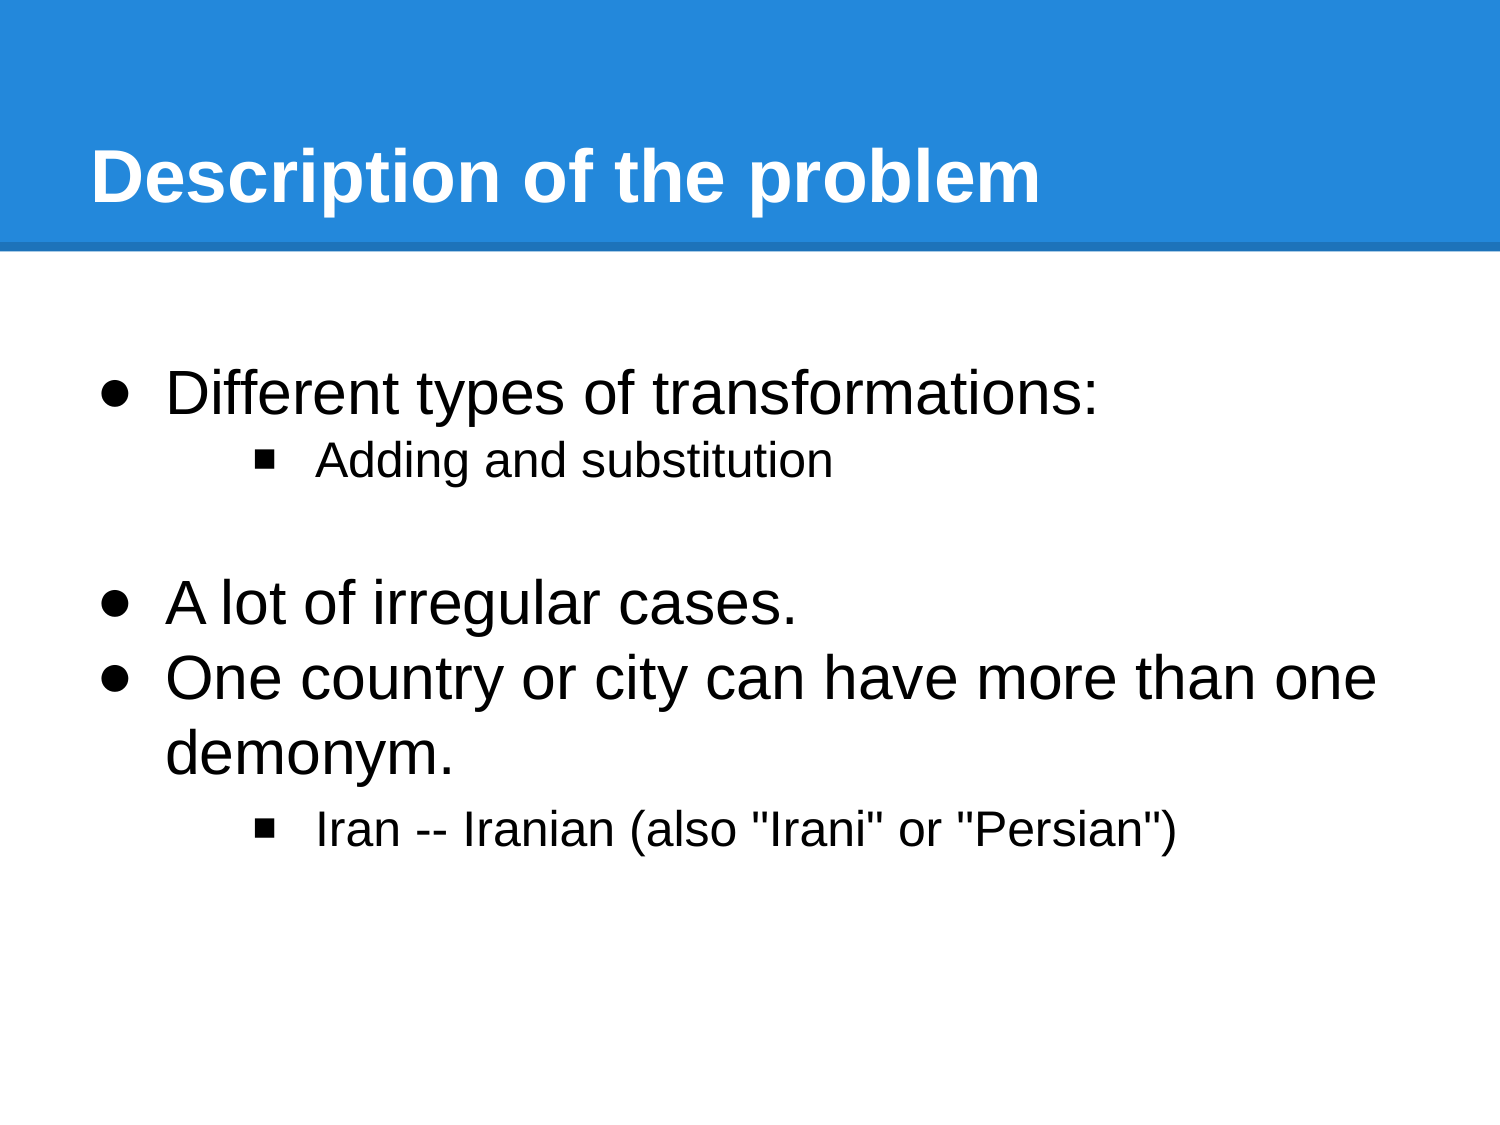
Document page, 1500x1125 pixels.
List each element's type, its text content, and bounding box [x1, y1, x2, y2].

list Different types of transformations: Adding and substitution A lot of irregular cases. One country or city can have more than one demonym. Iran -- Iranian (also "Irani" or "Persian") [75, 262, 1425, 1078]
title Description of the problem [75, 45, 1425, 233]
